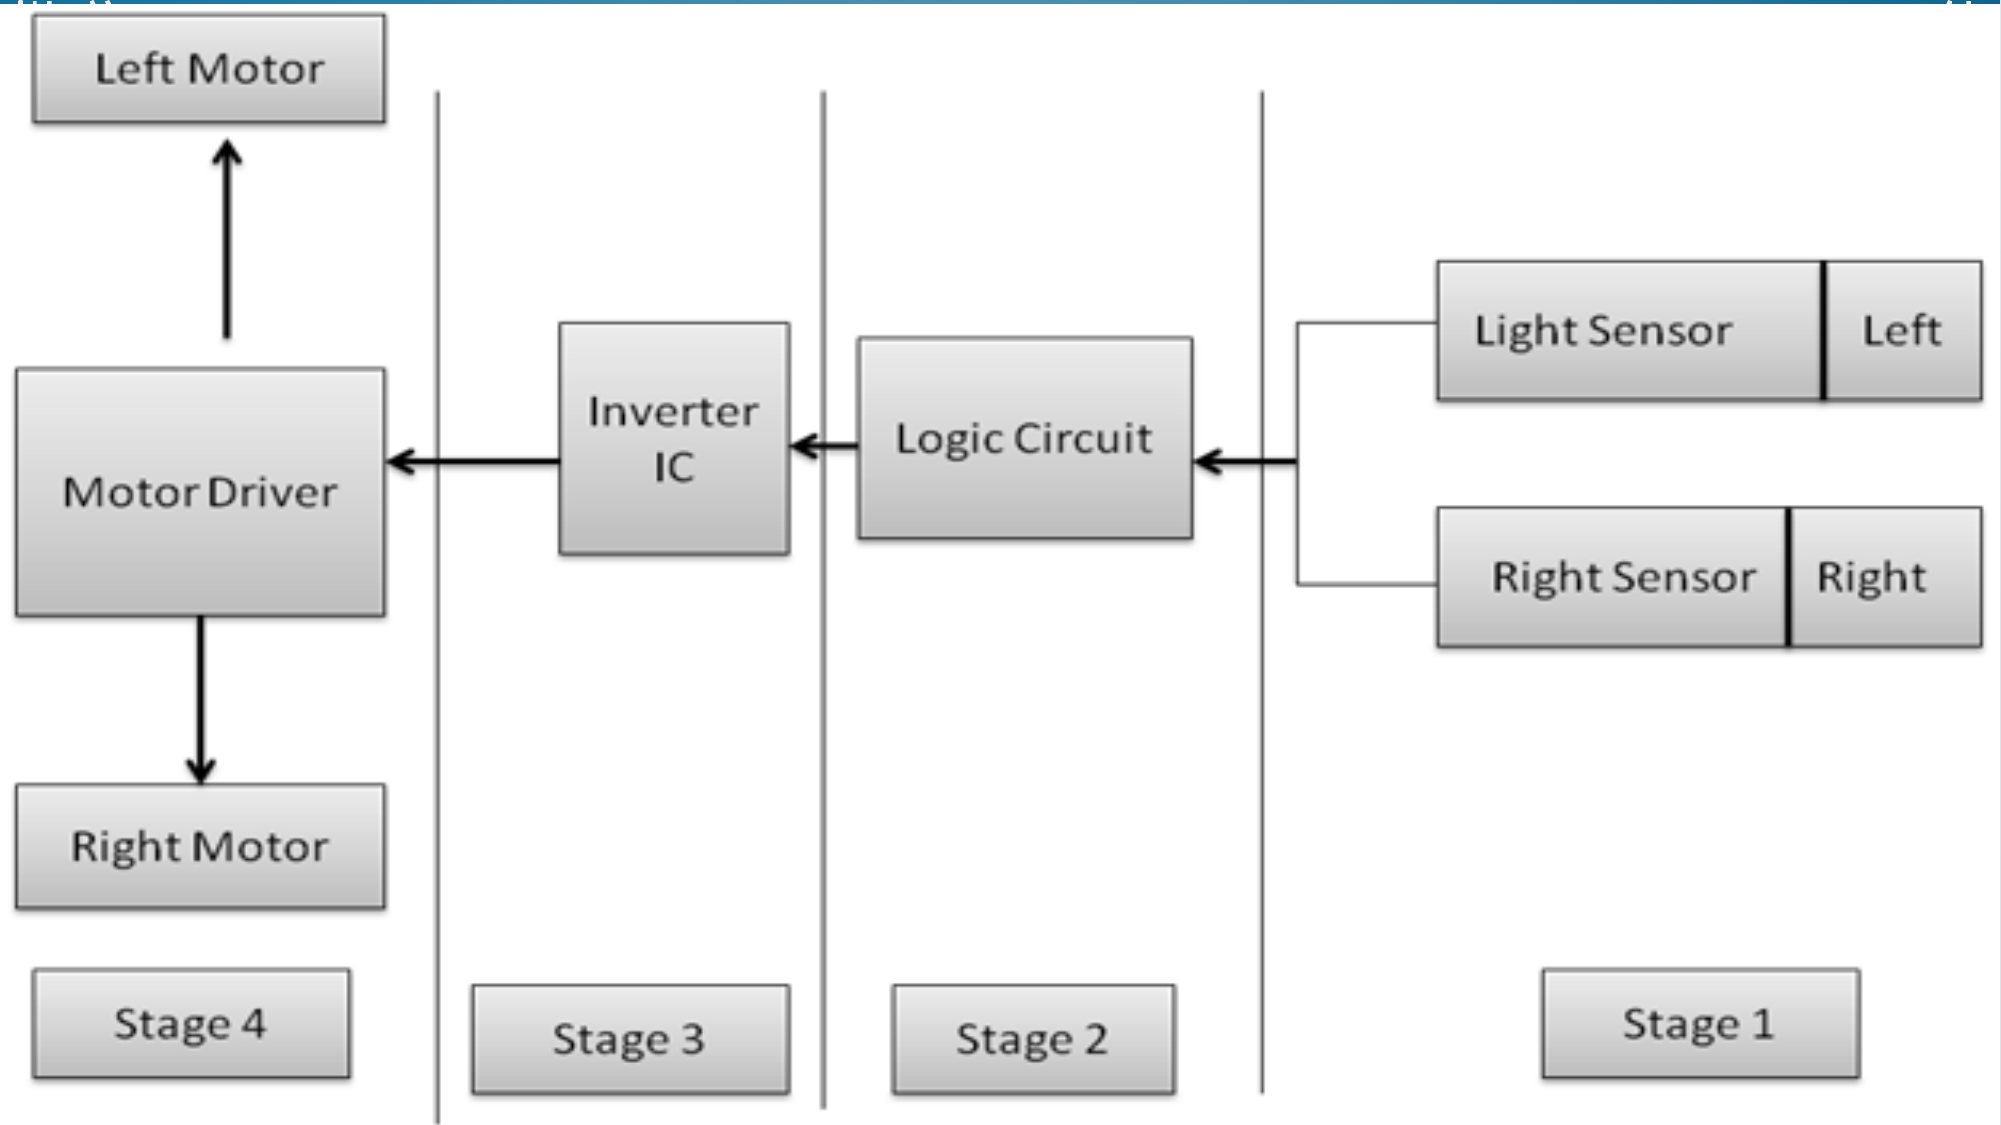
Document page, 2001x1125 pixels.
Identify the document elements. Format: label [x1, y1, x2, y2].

list [0, 4, 2000, 1125]
